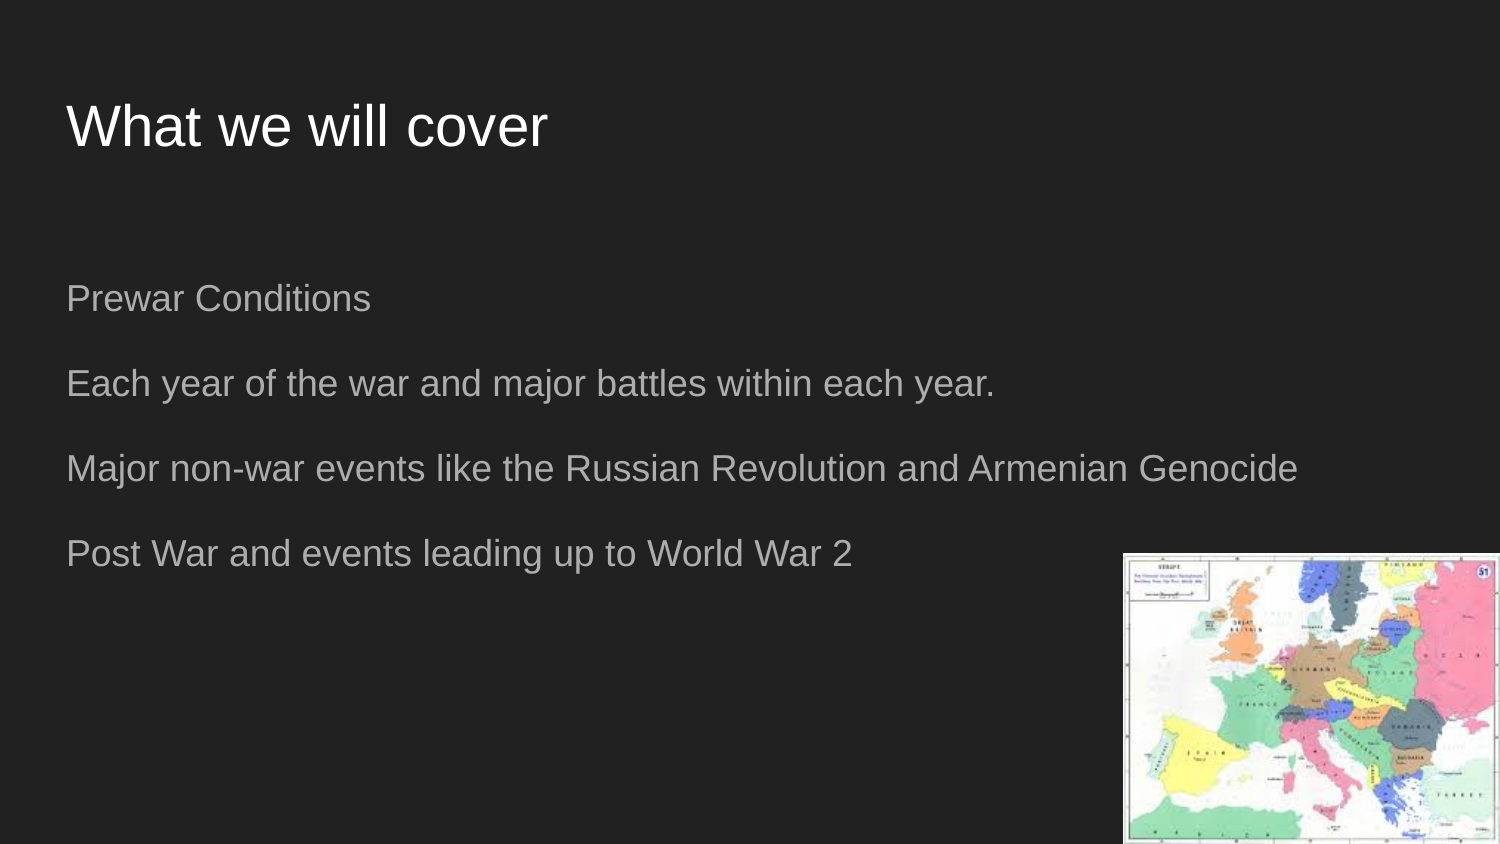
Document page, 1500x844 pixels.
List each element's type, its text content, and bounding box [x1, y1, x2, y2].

list Prewar Conditions Each year of the war and major battles within each year. Major non-war events like the Russian Revolution and Armenian Genocide Post War and events leading up to World War 2 [51, 252, 1449, 592]
picture [1123, 552, 1500, 844]
title What we will cover [51, 72, 1449, 167]
